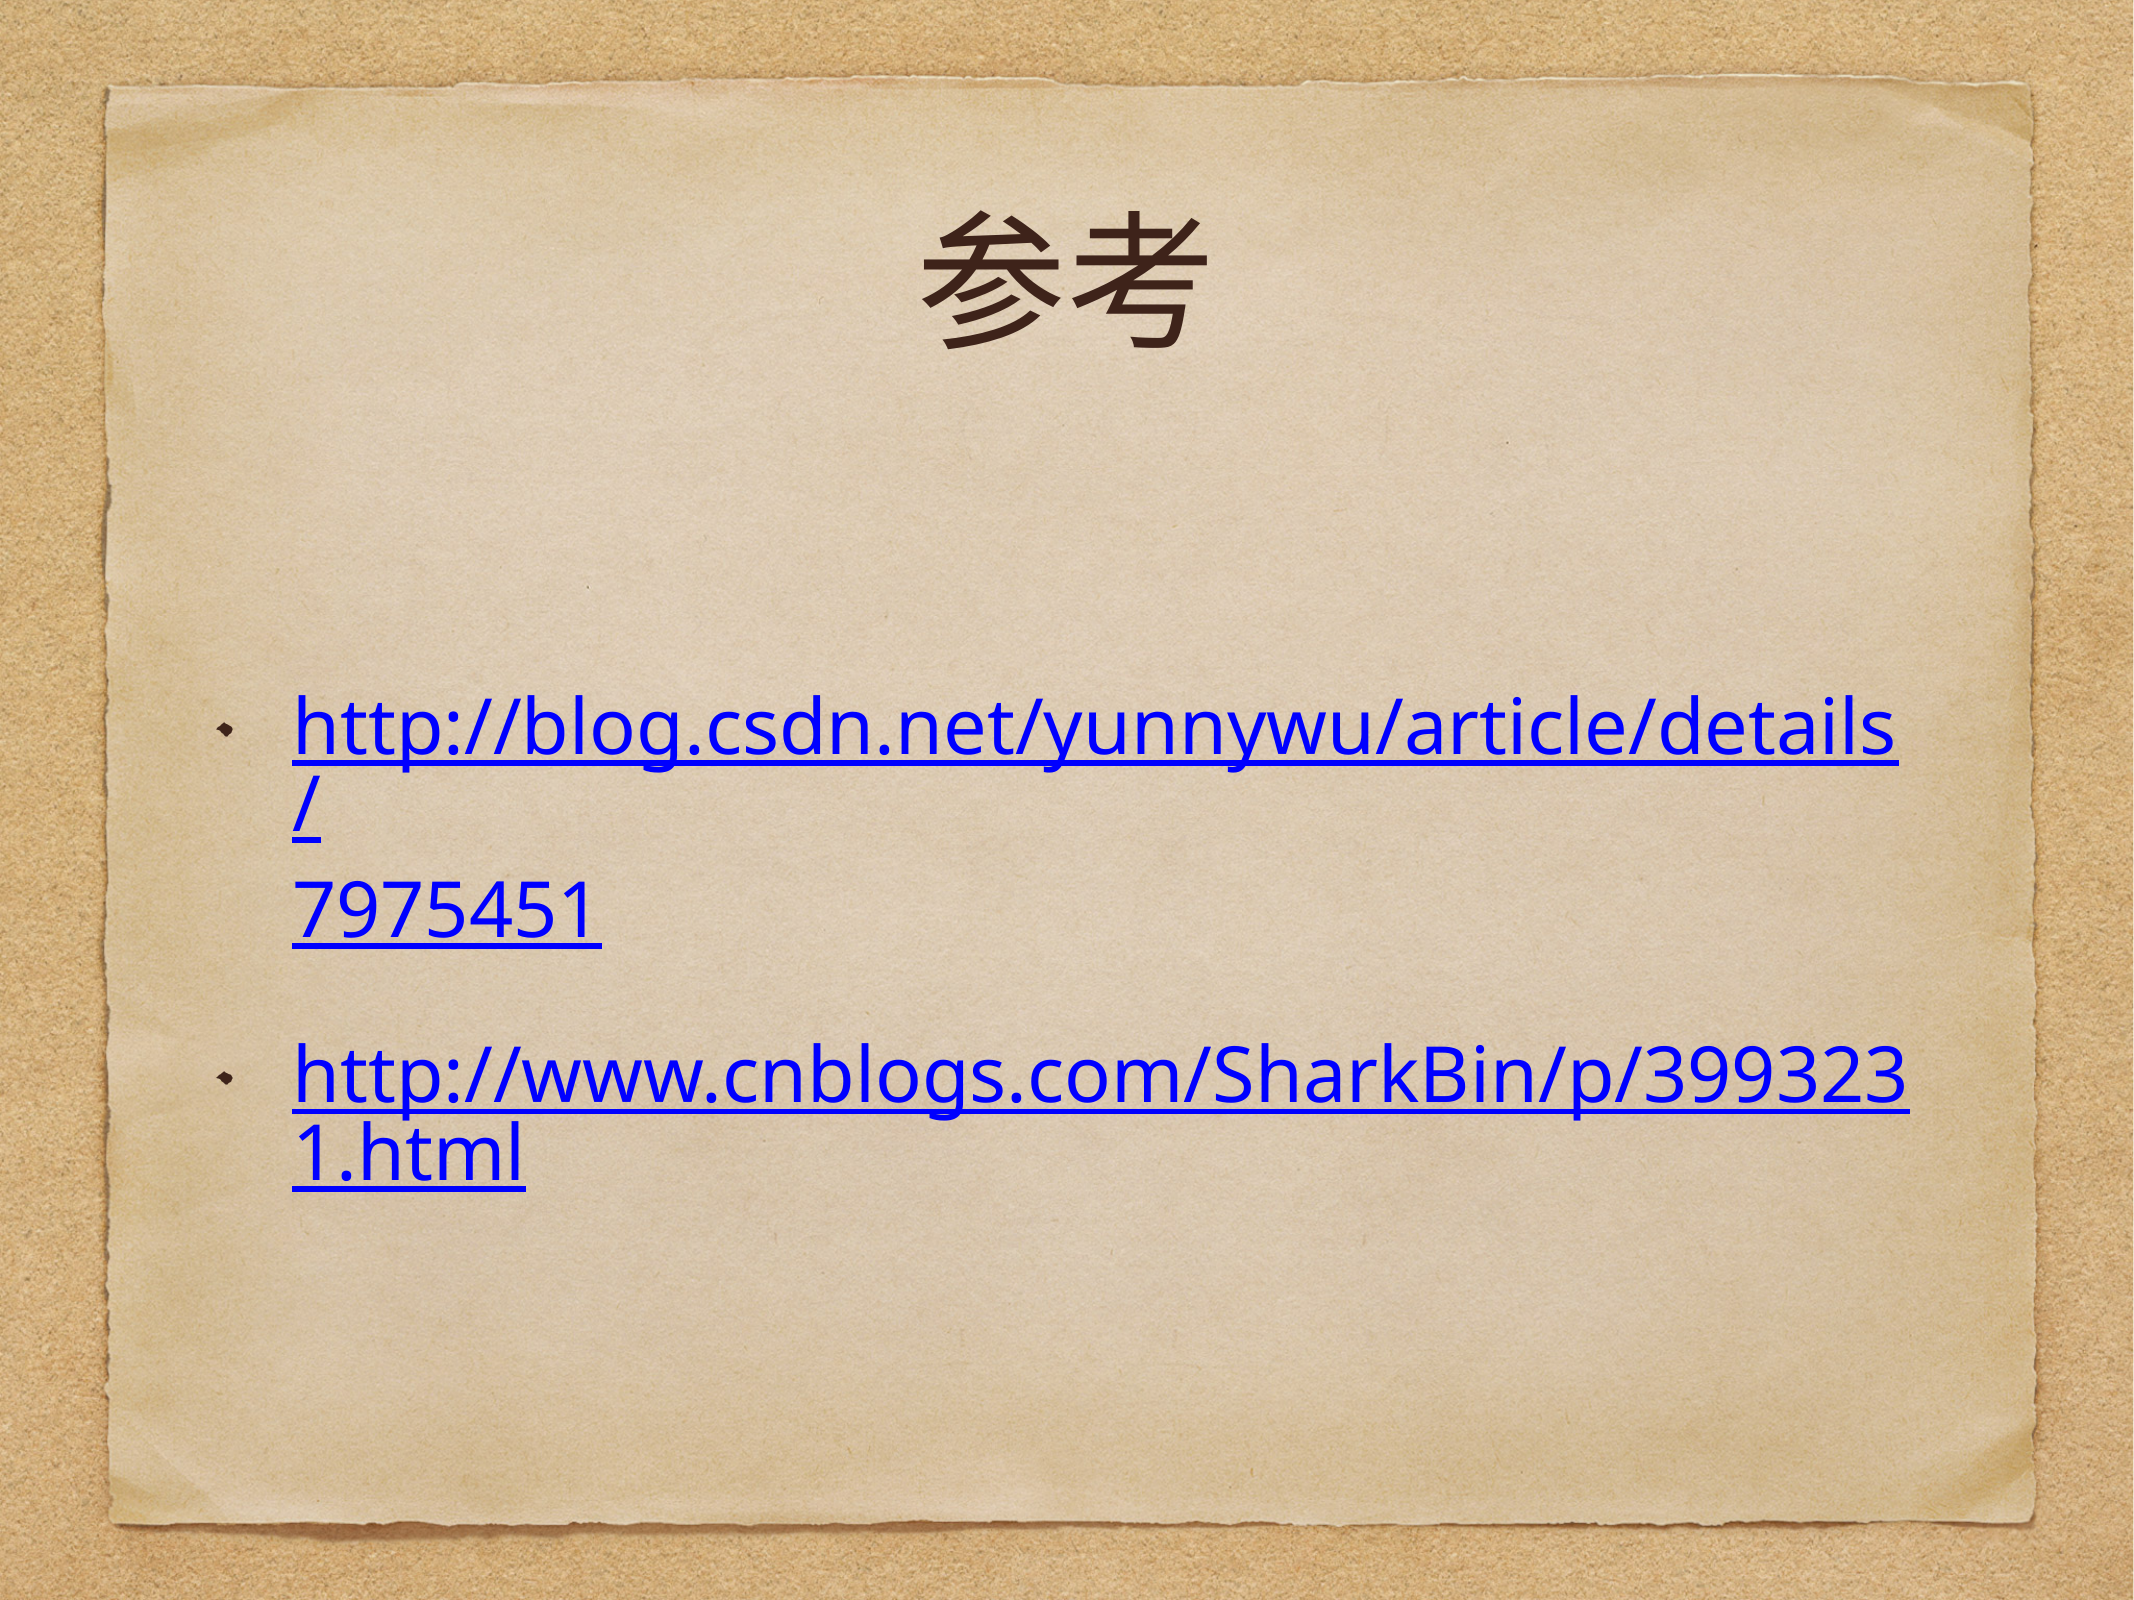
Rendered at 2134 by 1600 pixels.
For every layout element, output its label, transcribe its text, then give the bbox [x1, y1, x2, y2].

picture [0, 0, 2134, 1600]
list http://blog.csdn.net/yunnywu/article/details/7975451 http://www.cnblogs.com/SharkBin/p/3993231.html [207, 461, 1926, 1422]
title 参考 [207, 103, 1926, 451]
